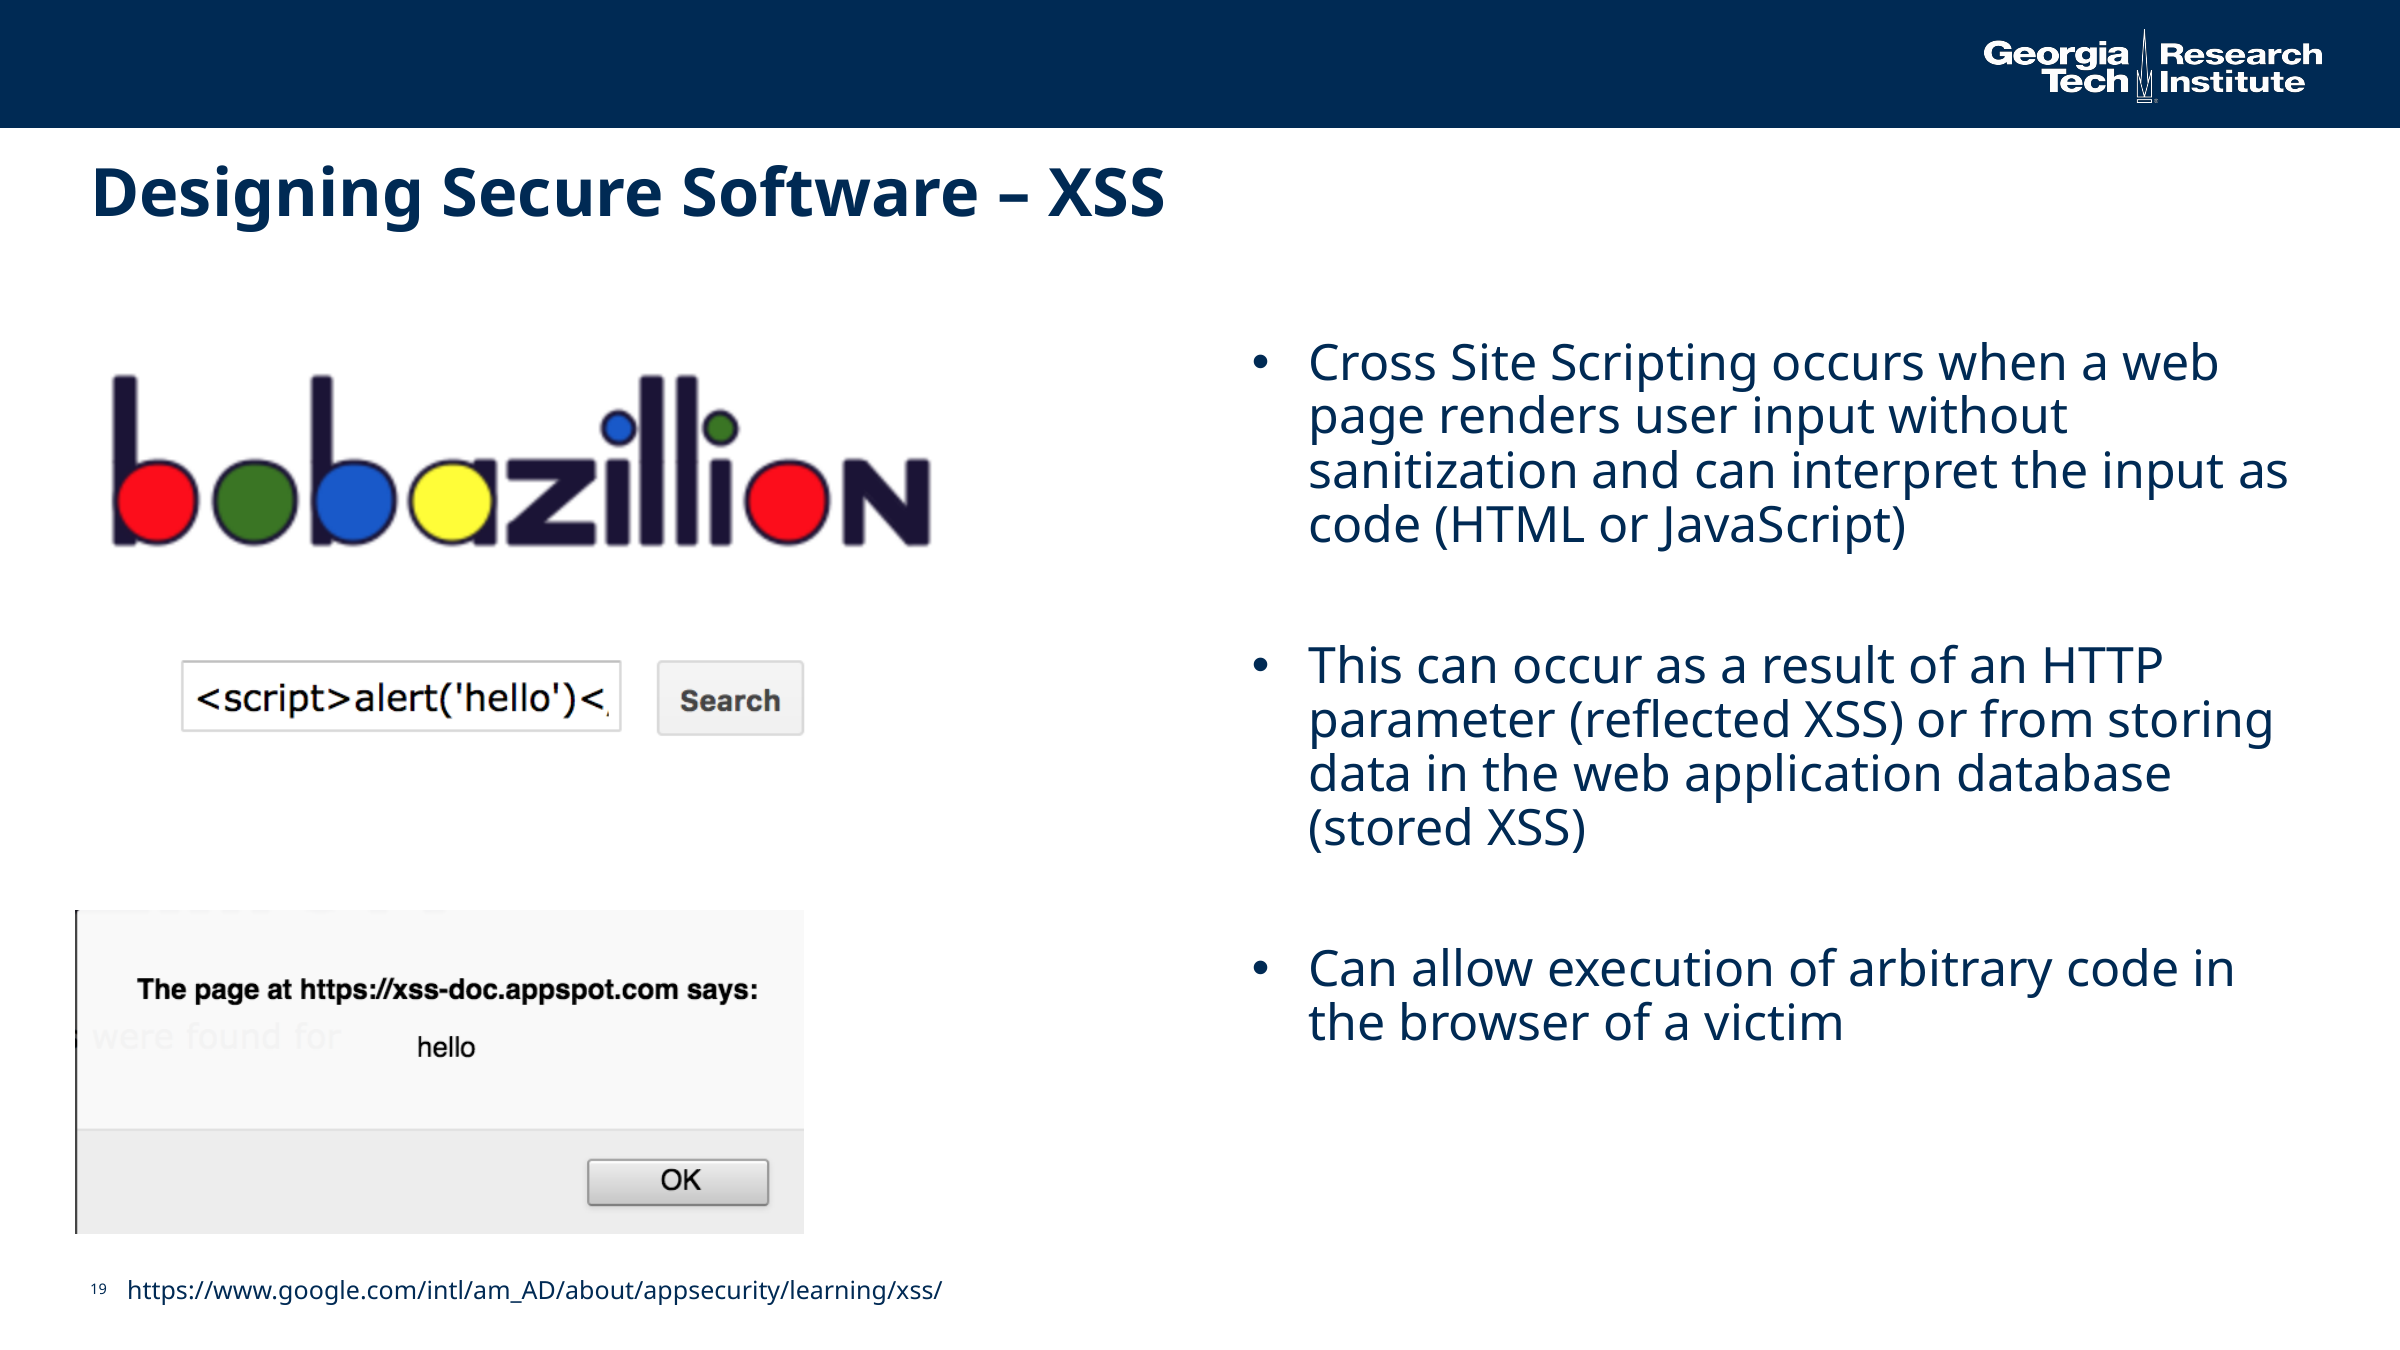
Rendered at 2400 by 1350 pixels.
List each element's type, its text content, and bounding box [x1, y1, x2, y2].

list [0, 329, 996, 844]
list Cross Site Scripting occurs when a web page renders user input without sanitization and can interpret the input as code (HTML or JavaScript) This can occur as a result of an HTTP parameter (reflected XSS) or from storing data in the web application database (stored XSS) Can allow execution of arbitrary code in the browser of a victim [1236, 329, 2325, 1268]
picture [1984, 29, 2322, 103]
text_box https://www.google.com/intl/am_AD/about/appsecurity/learning/xss/ [112, 1271, 959, 1312]
title Designing Secure Software – XSS [75, 150, 2326, 304]
picture [74, 910, 804, 1234]
